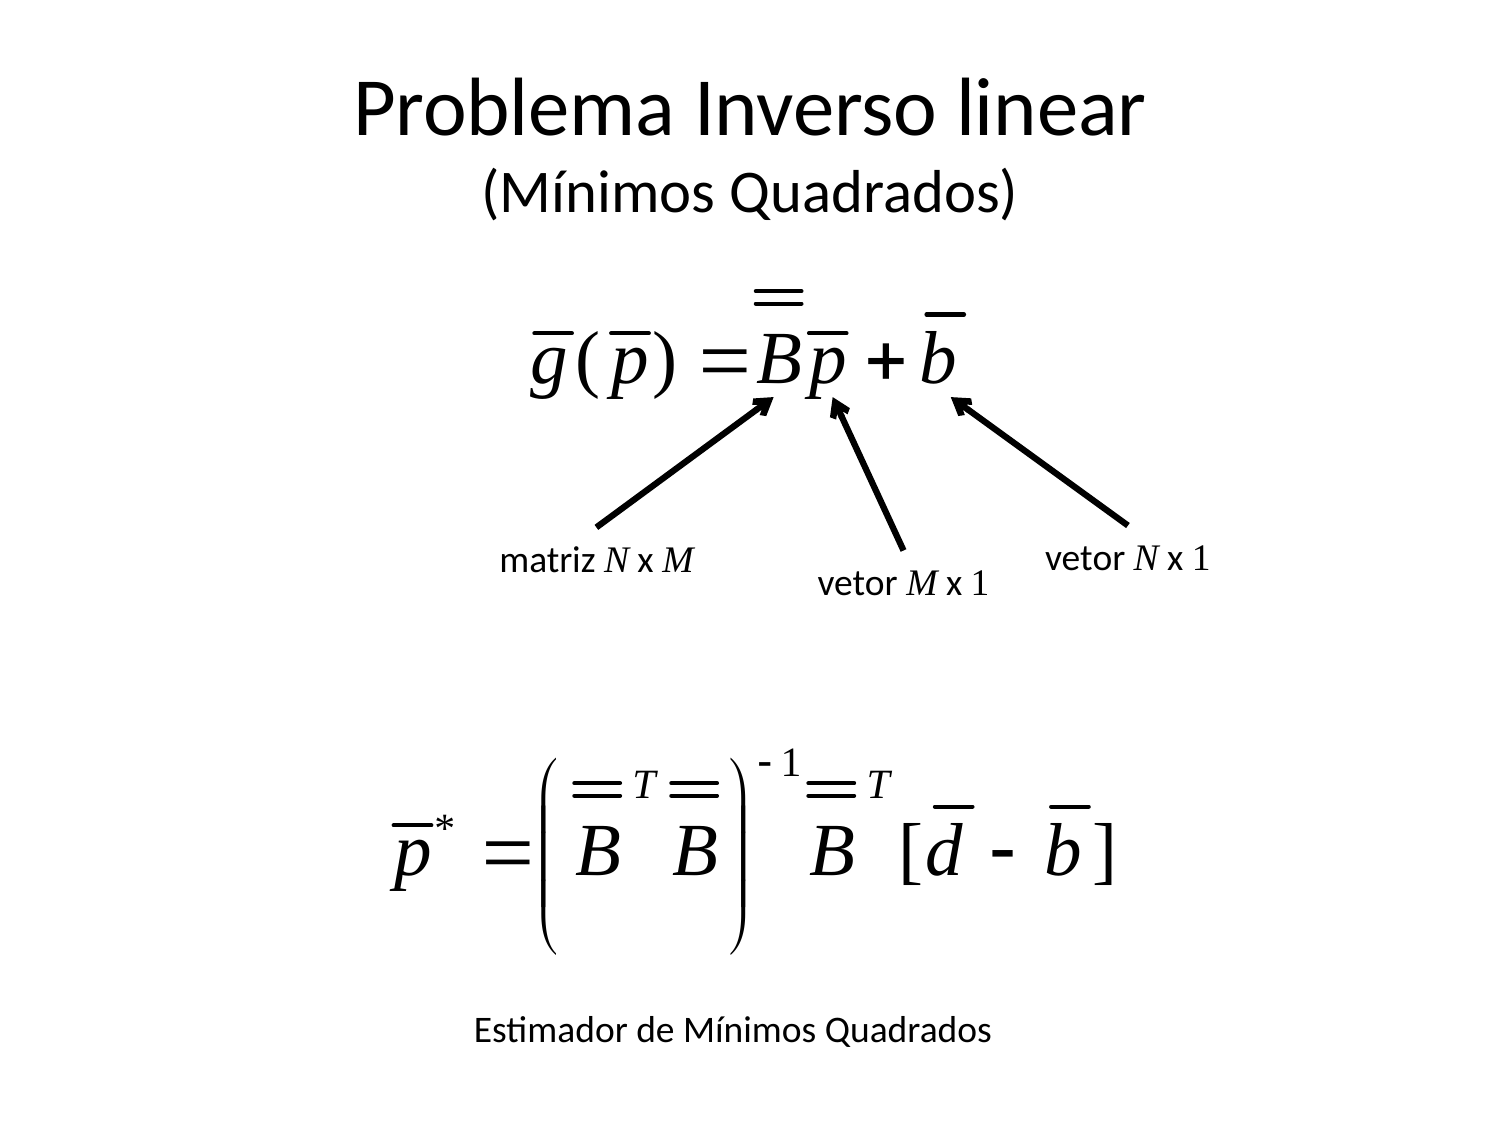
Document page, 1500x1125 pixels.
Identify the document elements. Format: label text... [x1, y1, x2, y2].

text_box vetor M x 1 [726, 550, 1081, 611]
text_box vetor N x 1 [950, 525, 1306, 586]
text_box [832, 396, 904, 551]
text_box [369, 725, 1129, 977]
text_box Estimador de Mínimos Quadrados [459, 997, 1039, 1058]
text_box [950, 396, 1129, 526]
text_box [596, 396, 774, 528]
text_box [510, 266, 987, 418]
title Problema Inverso linear (Mínimos Quadrados) [75, 45, 1425, 233]
text_box matriz N x M [419, 527, 774, 588]
